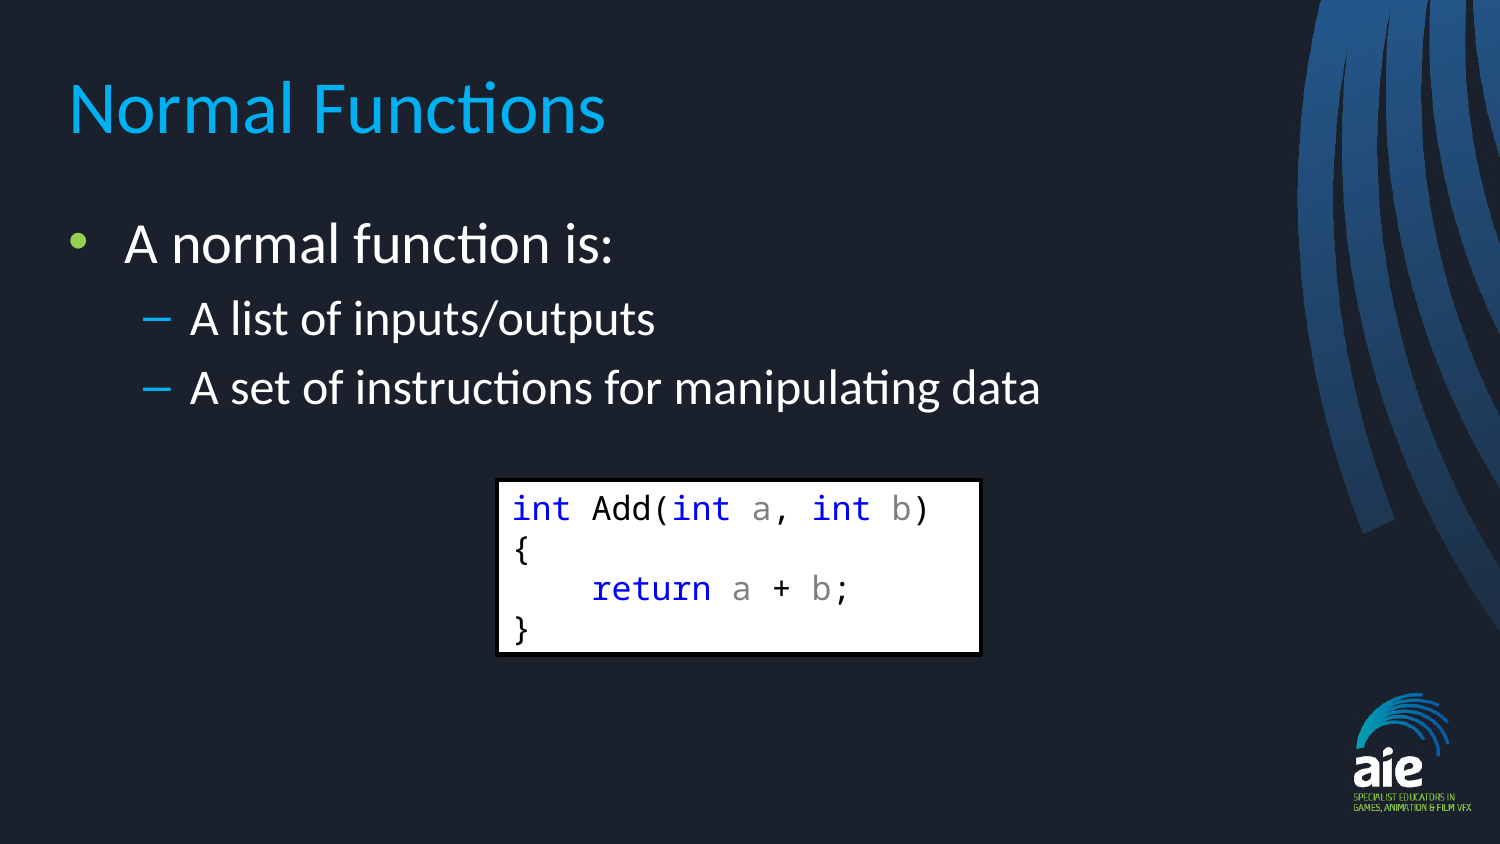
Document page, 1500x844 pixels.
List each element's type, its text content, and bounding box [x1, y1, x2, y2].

text_box int Add(int a, int b) { return a + b; } [495, 478, 983, 657]
list A normal function is: A list of inputs/outputs A set of instructions for manipulating data [53, 197, 1329, 753]
picture [0, 0, 1500, 844]
title Normal Functions [53, 33, 1425, 175]
